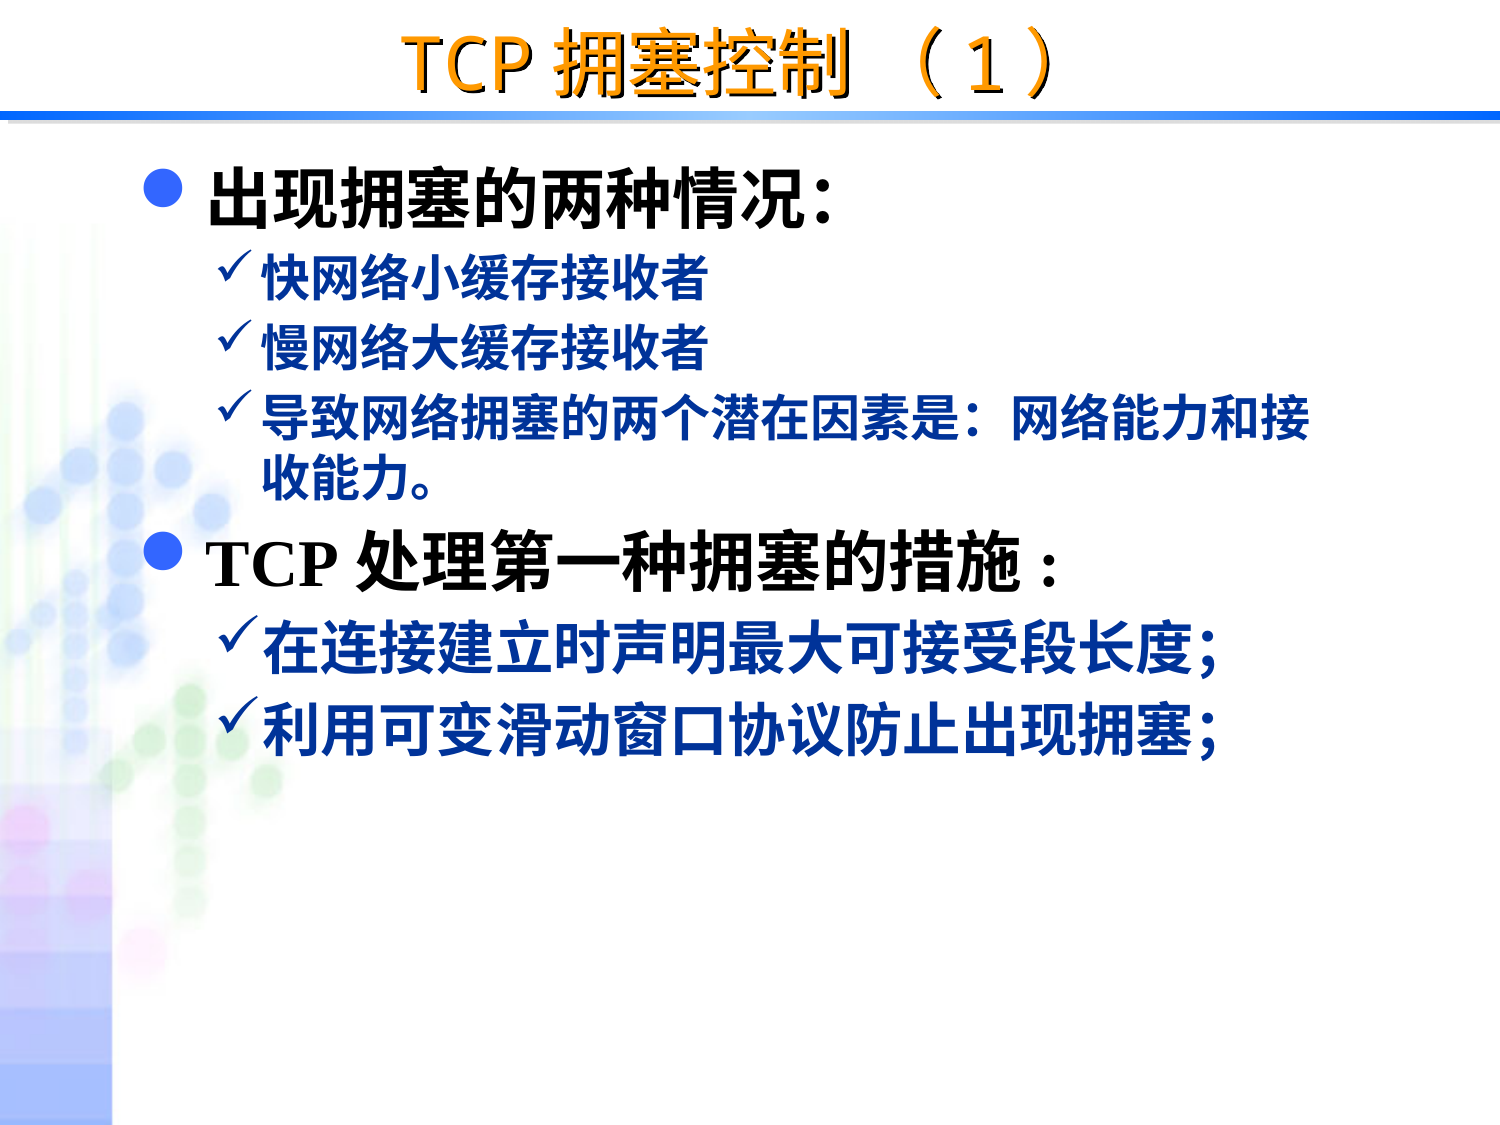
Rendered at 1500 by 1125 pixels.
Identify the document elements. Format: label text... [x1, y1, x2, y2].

list 出现拥塞的两种情况： 快网络小缓存接收者 慢网络大缓存接收者 导致网络拥塞的两个潜在因素是：网络能力和接收能力。 TCP处理第一种拥塞的措施: 在连接建立时声明最大可接受段长度； 利用可变滑动窗口协议防止出现拥塞； [123, 148, 1350, 784]
picture [0, 119, 1500, 1125]
picture [0, 0, 1500, 112]
title TCP拥塞控制 （1） [117, 1, 1381, 120]
